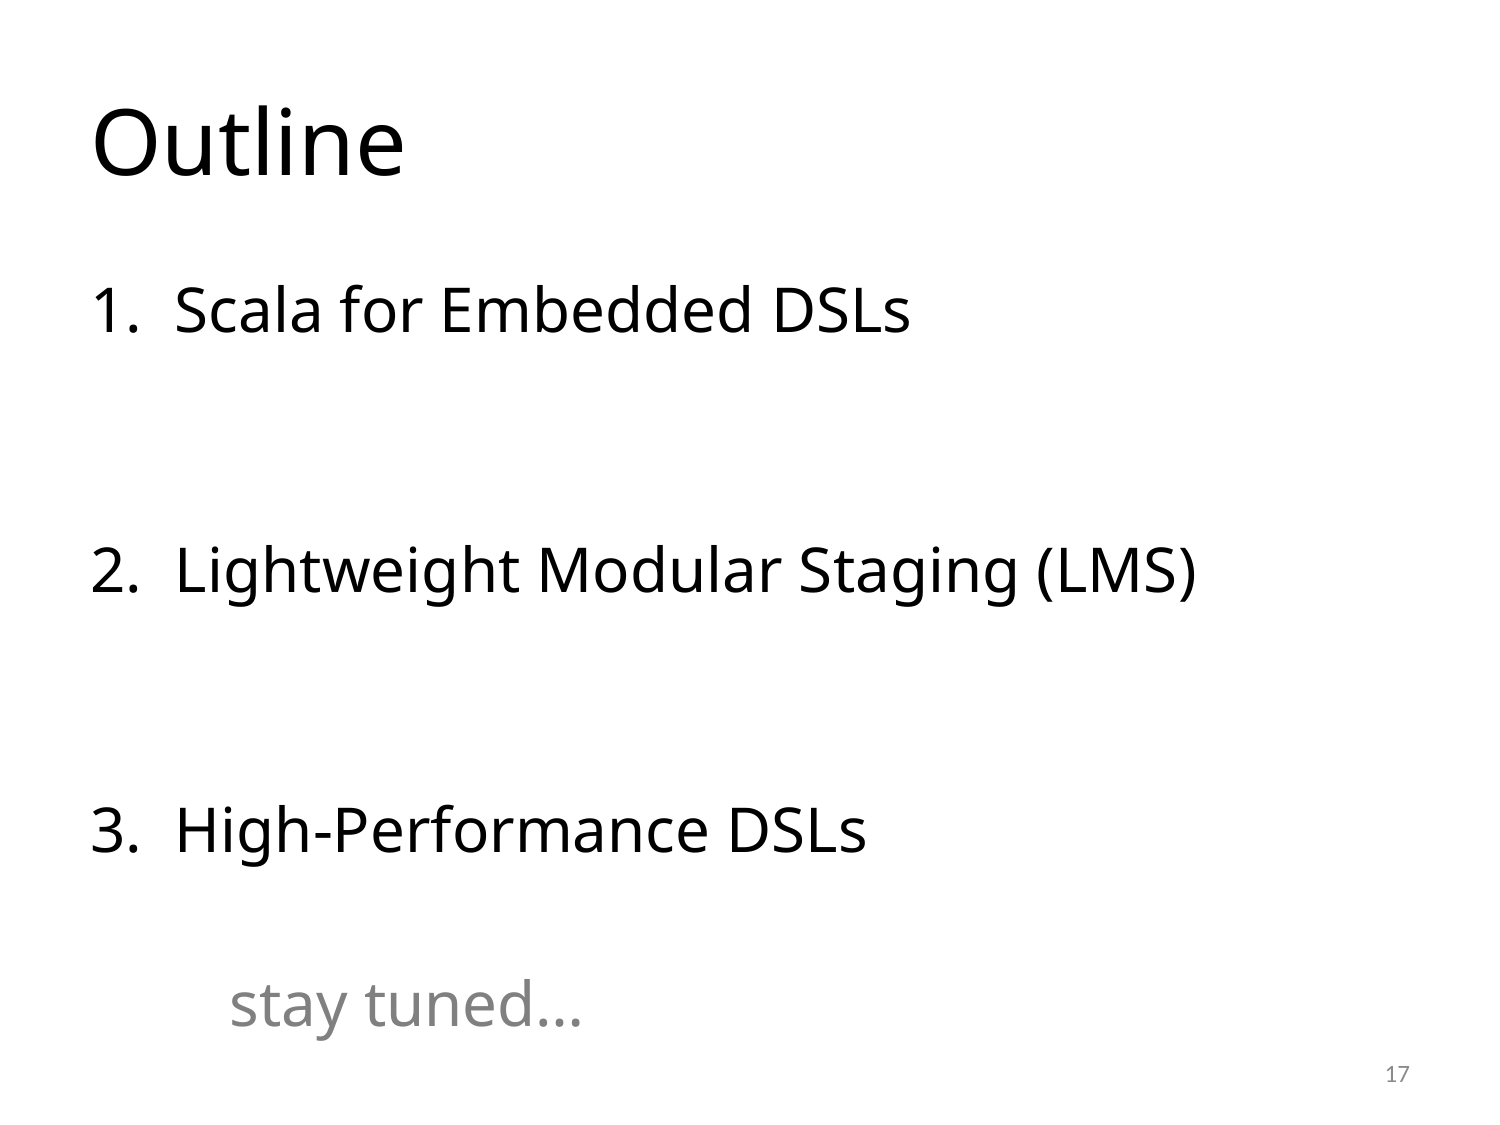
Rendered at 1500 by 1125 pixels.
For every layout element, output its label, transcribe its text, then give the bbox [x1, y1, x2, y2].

title Outline [75, 45, 1425, 233]
list Scala for Embedded DSLs Lightweight Modular Staging (LMS) High-Performance DSLs stay tuned… [75, 262, 1425, 1050]
slide_number 17 [1074, 1042, 1425, 1103]
